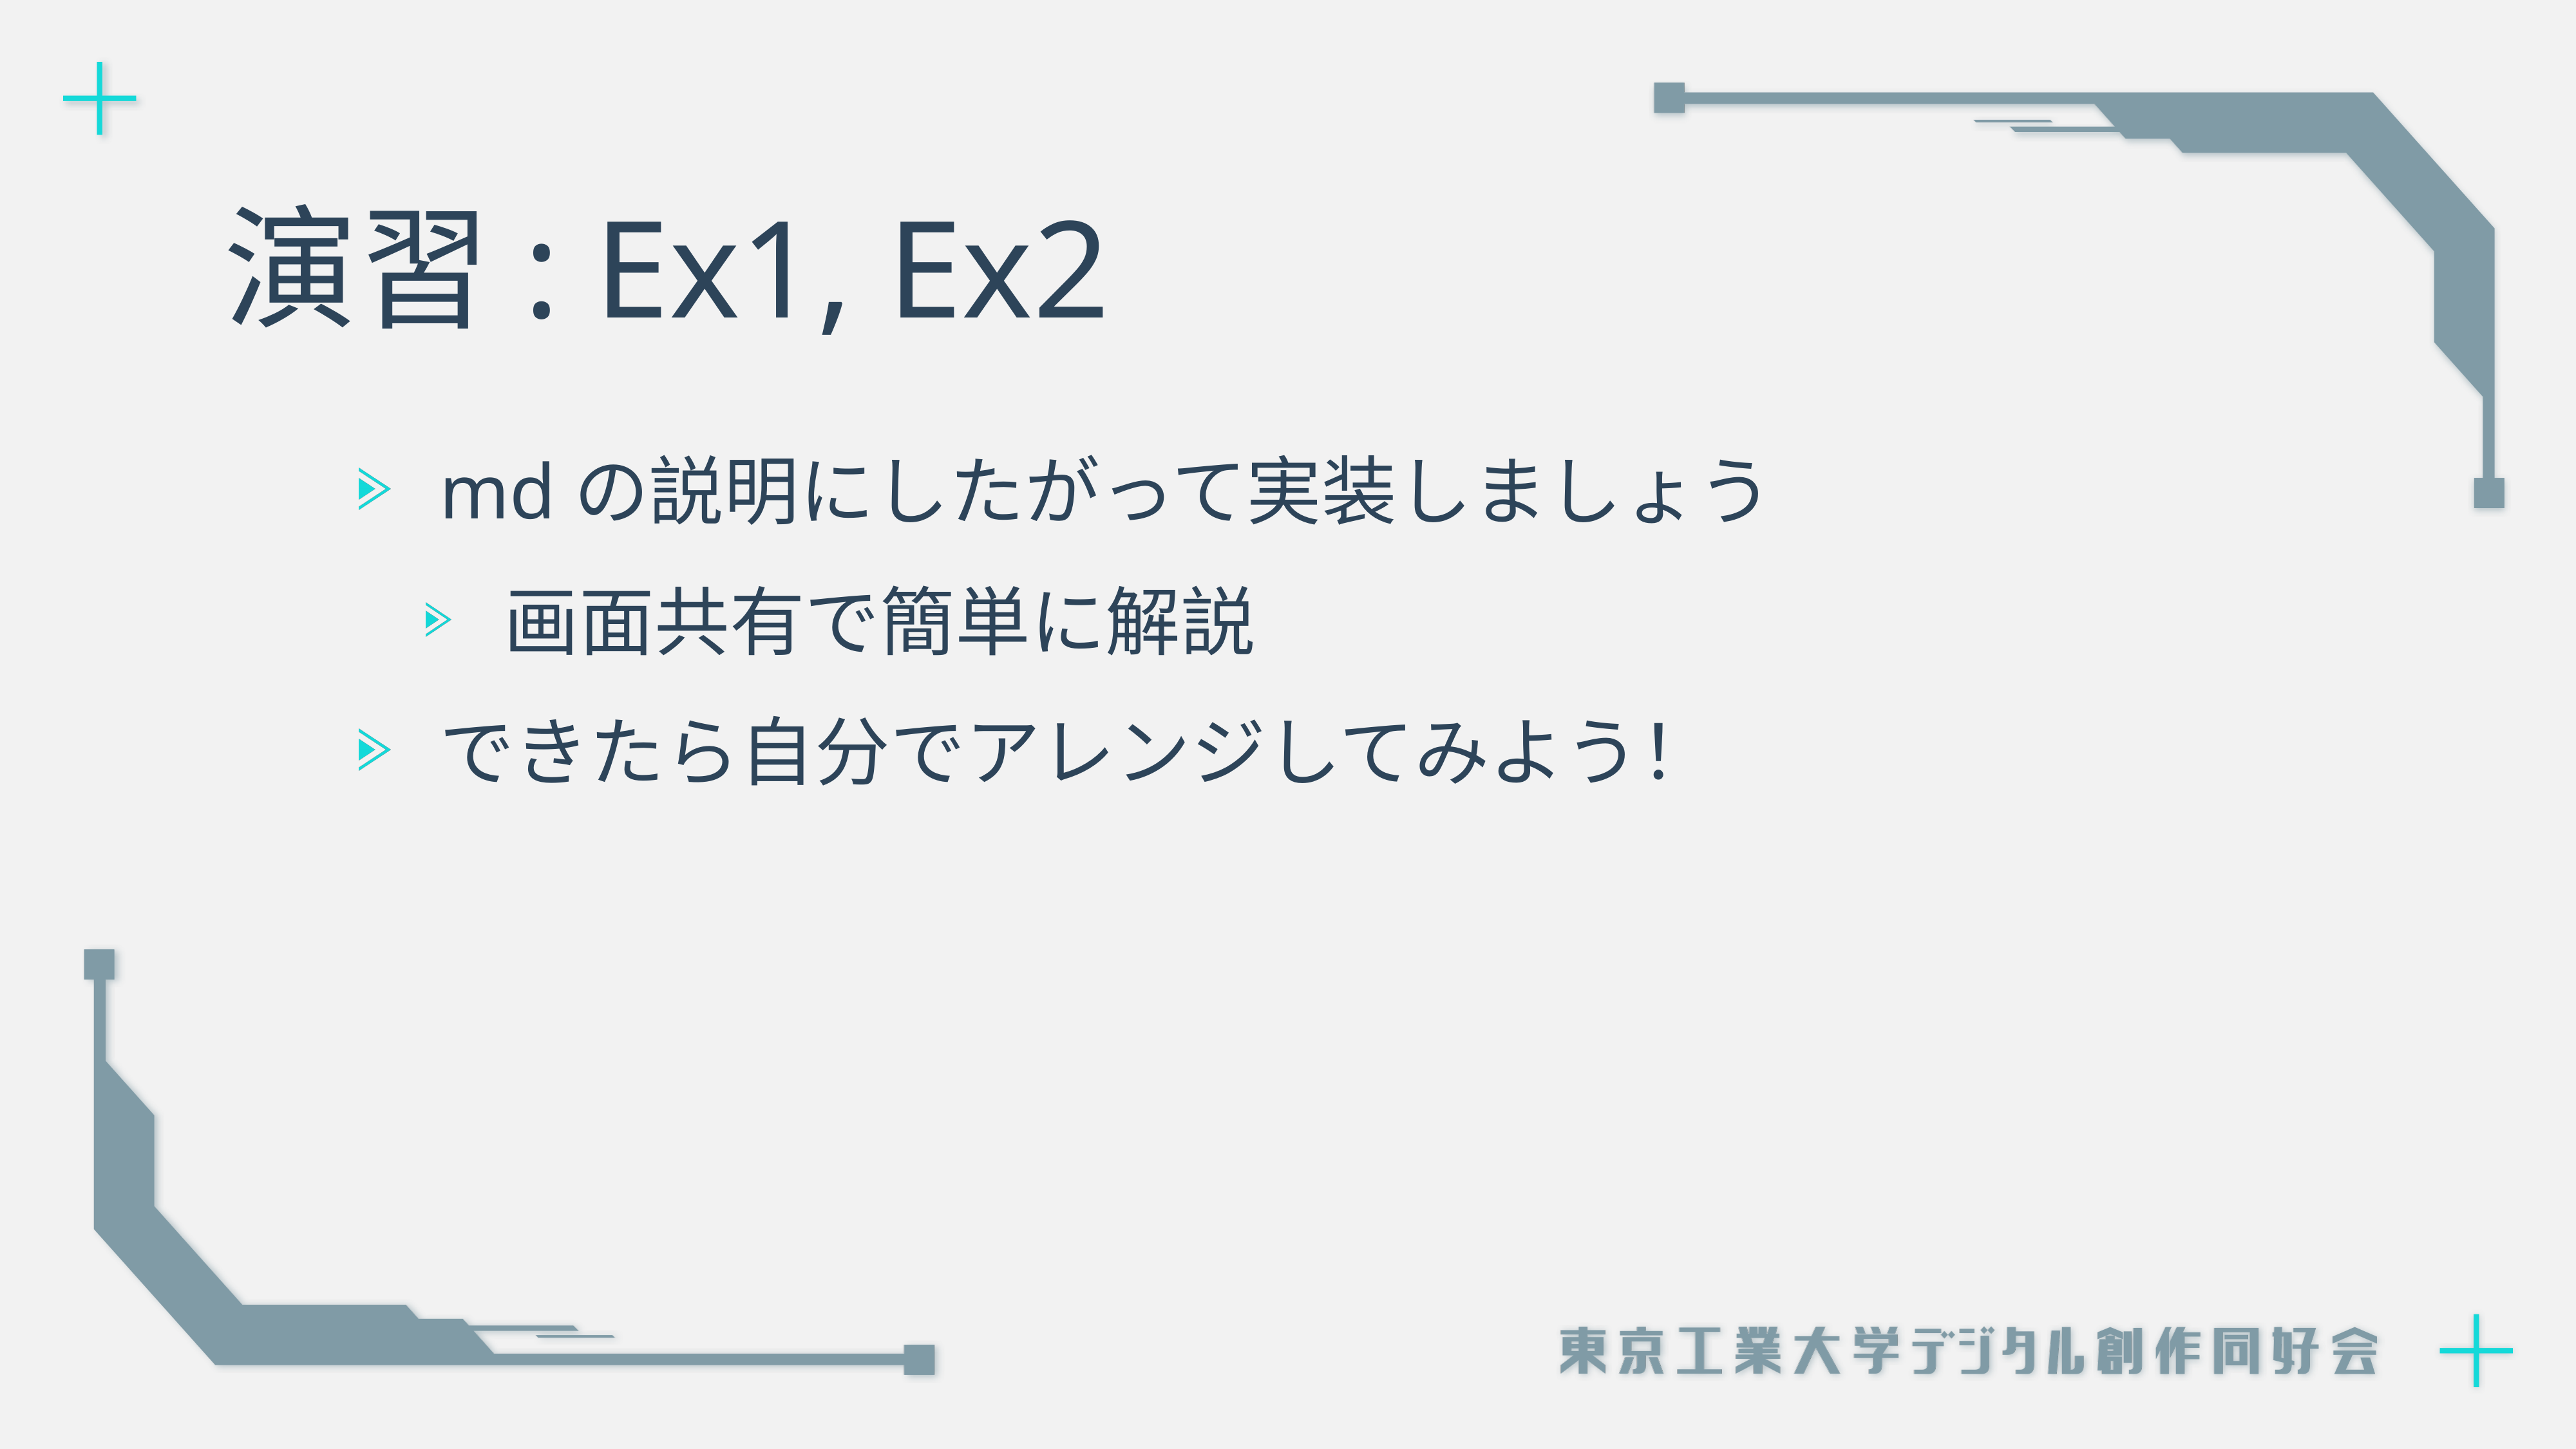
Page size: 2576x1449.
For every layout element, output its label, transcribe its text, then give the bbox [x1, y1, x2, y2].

title 演習: Ex1, Ex2 [218, 145, 1391, 351]
list mdの説明にしたがって実装しましょう 画面共有で簡単に解説 できたら自分でアレンジしてみよう！ [353, 438, 2282, 1195]
picture [63, 62, 2513, 1387]
